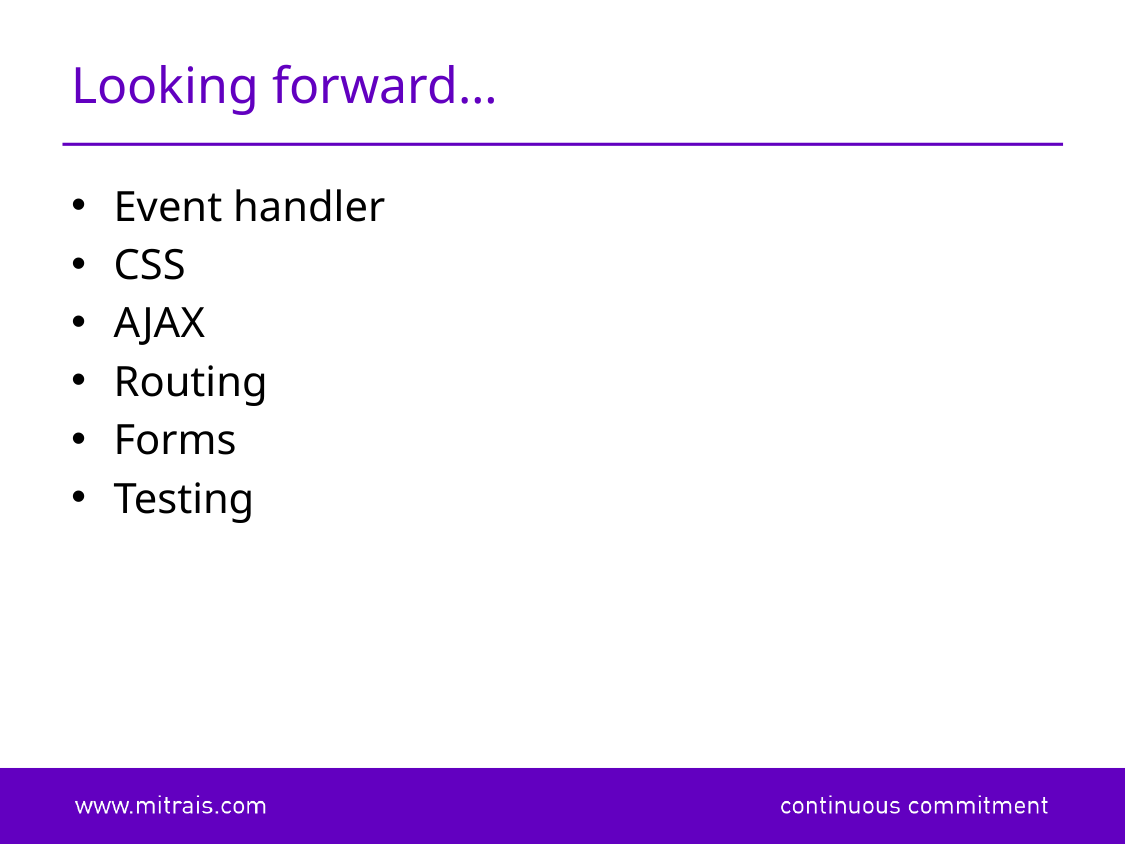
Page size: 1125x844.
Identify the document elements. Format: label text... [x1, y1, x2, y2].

picture [0, 0, 1125, 844]
title Looking forward… [56, 33, 1069, 135]
list Event handler CSS AJAX Routing Forms Testing [56, 171, 1069, 741]
